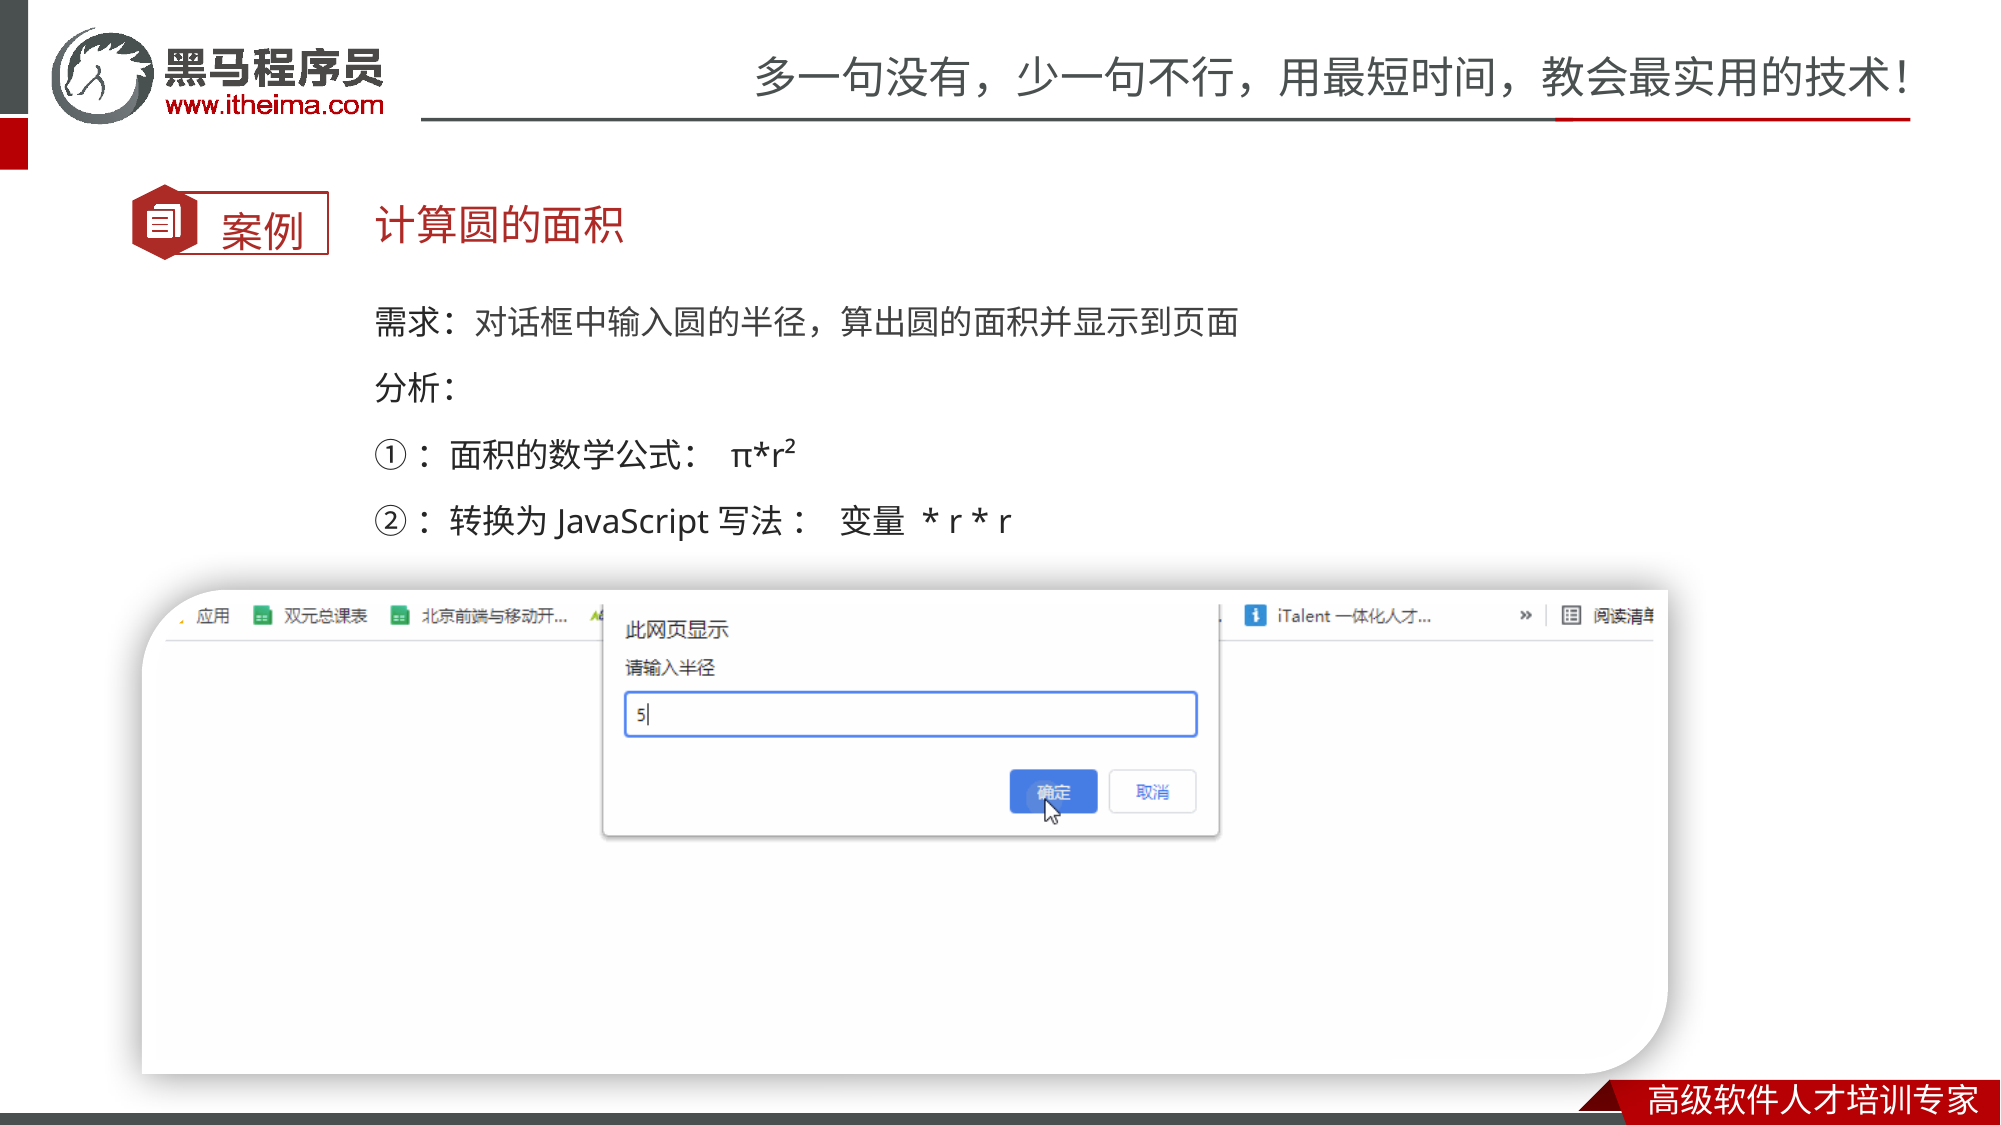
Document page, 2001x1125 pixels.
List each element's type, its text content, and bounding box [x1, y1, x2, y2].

picture [50, 26, 384, 125]
picture [148, 596, 1661, 1067]
list 计算圆的面积 [360, 181, 1872, 266]
list 需求：对话框中输入圆的半径，算出圆的面积并显示到页面 分析： ①：面积的数学公式： π*r² ②：转换为JavaScript写法 ： 变量 * r * r [360, 273, 1872, 1020]
picture [147, 204, 181, 238]
